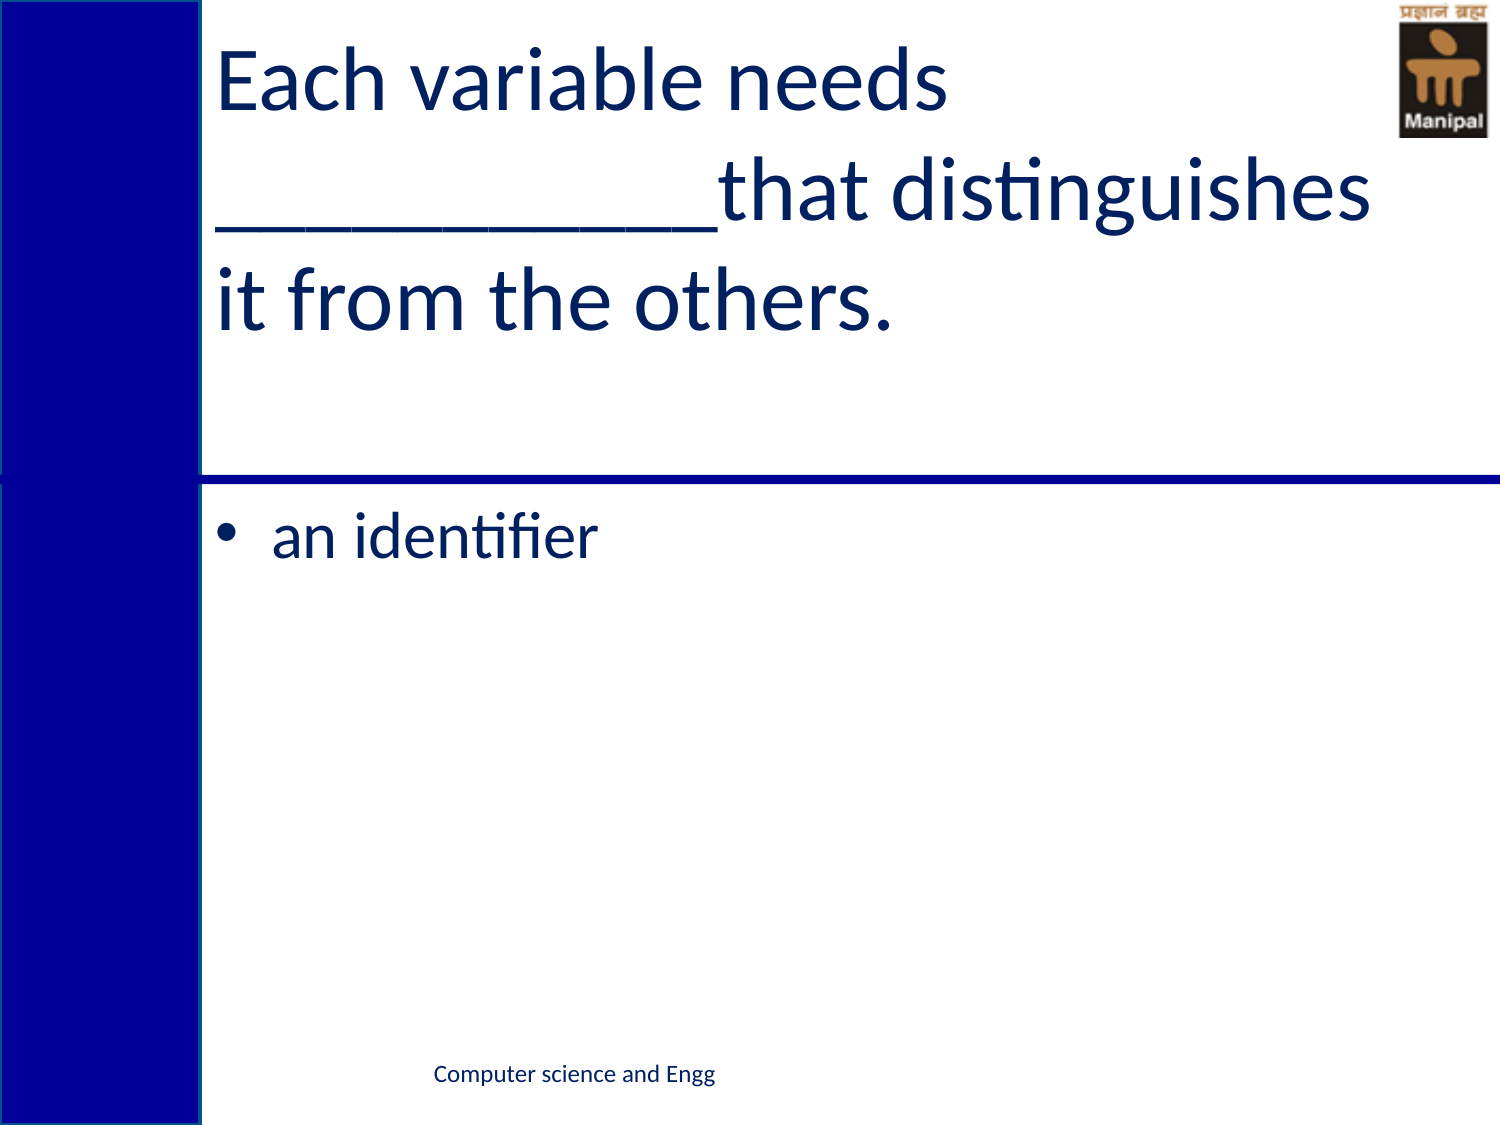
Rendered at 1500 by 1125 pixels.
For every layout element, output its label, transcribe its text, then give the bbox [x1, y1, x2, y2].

list an identifier [200, 484, 1500, 1025]
footer Computer science and Engg [212, 1042, 938, 1103]
title Each variable needs ___________that distinguishes it from the others. [200, 3, 1400, 475]
picture [1398, 0, 1494, 138]
